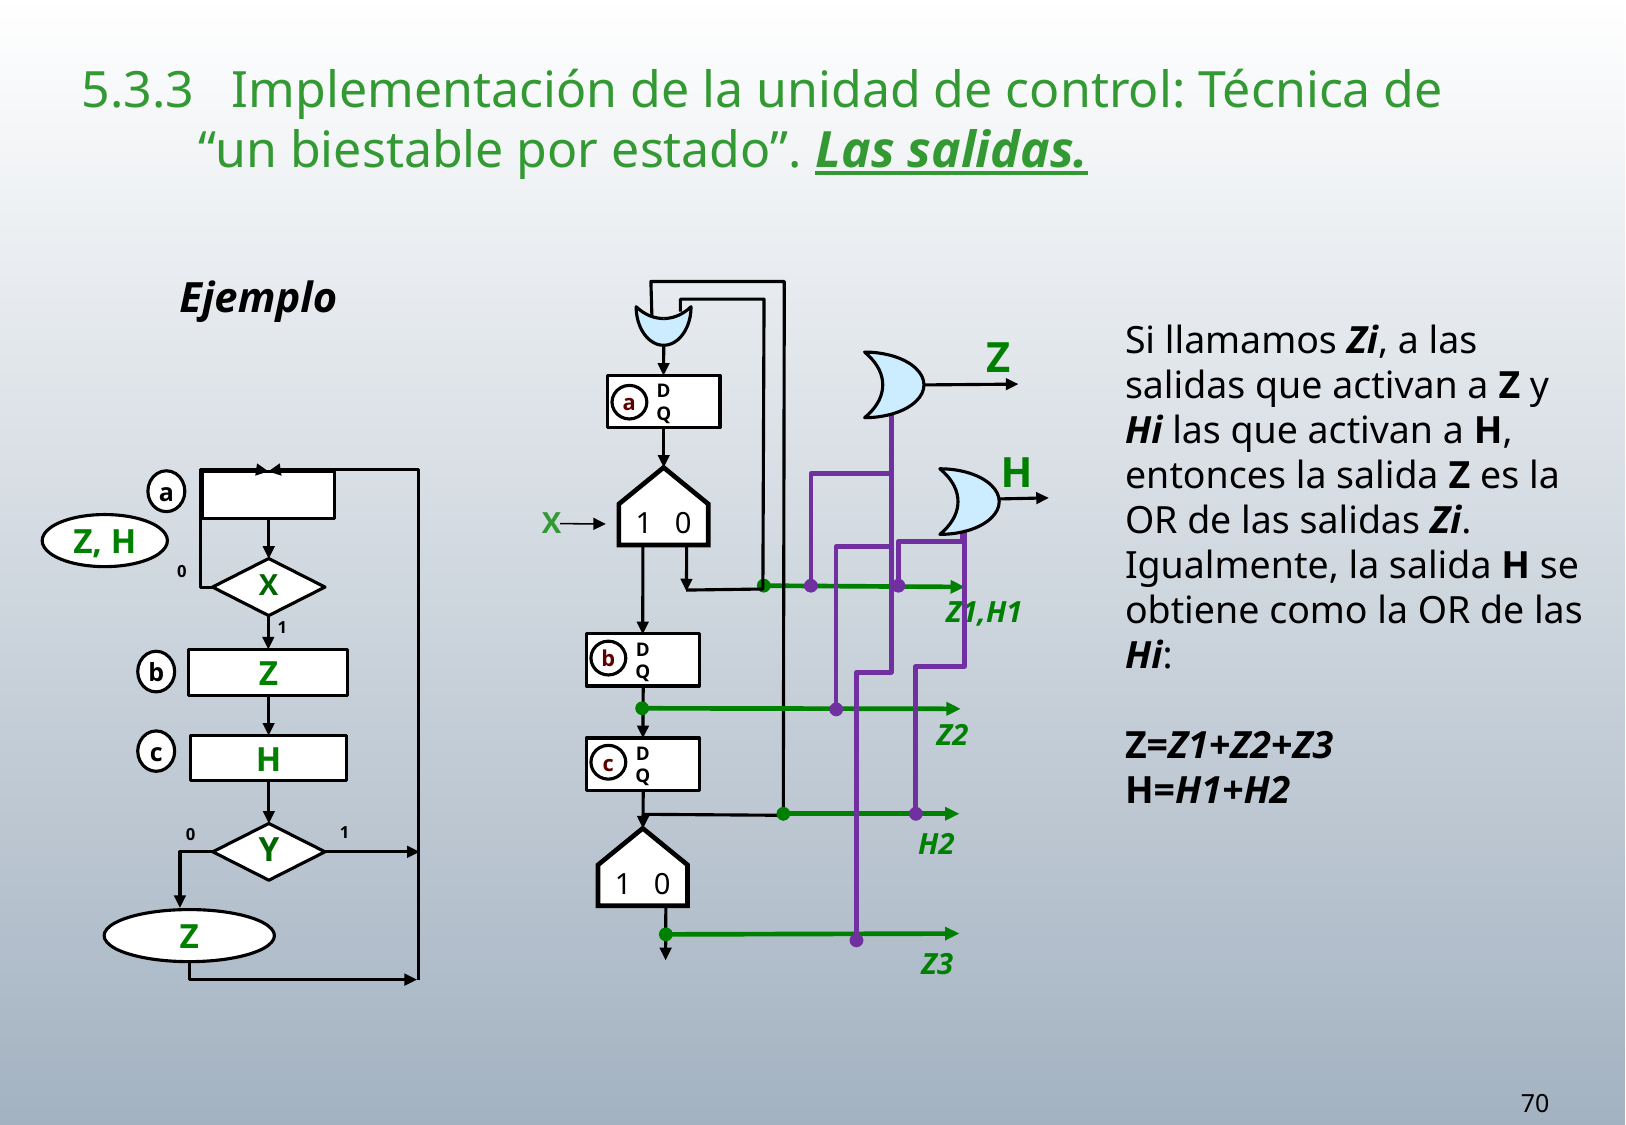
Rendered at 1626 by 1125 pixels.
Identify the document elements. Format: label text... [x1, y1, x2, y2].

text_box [41, 470, 420, 980]
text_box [524, 281, 1057, 989]
text_box Si llamamos Zi, a las salidas que activan a Z y Hi las que activan a H, entonces la salida Z es la OR de las salidas Zi. Igualmente, la salida H se obtiene como la OR de las Hi: Z=Z1+Z2+Z3 H=H1+H2 [1124, 316, 1584, 812]
text_box Ejemplo [164, 263, 364, 329]
title 5.3.3 Implementación de la unidad de control: Técnica de “un biestable por estado”. Las salidas. [66, 58, 1625, 185]
